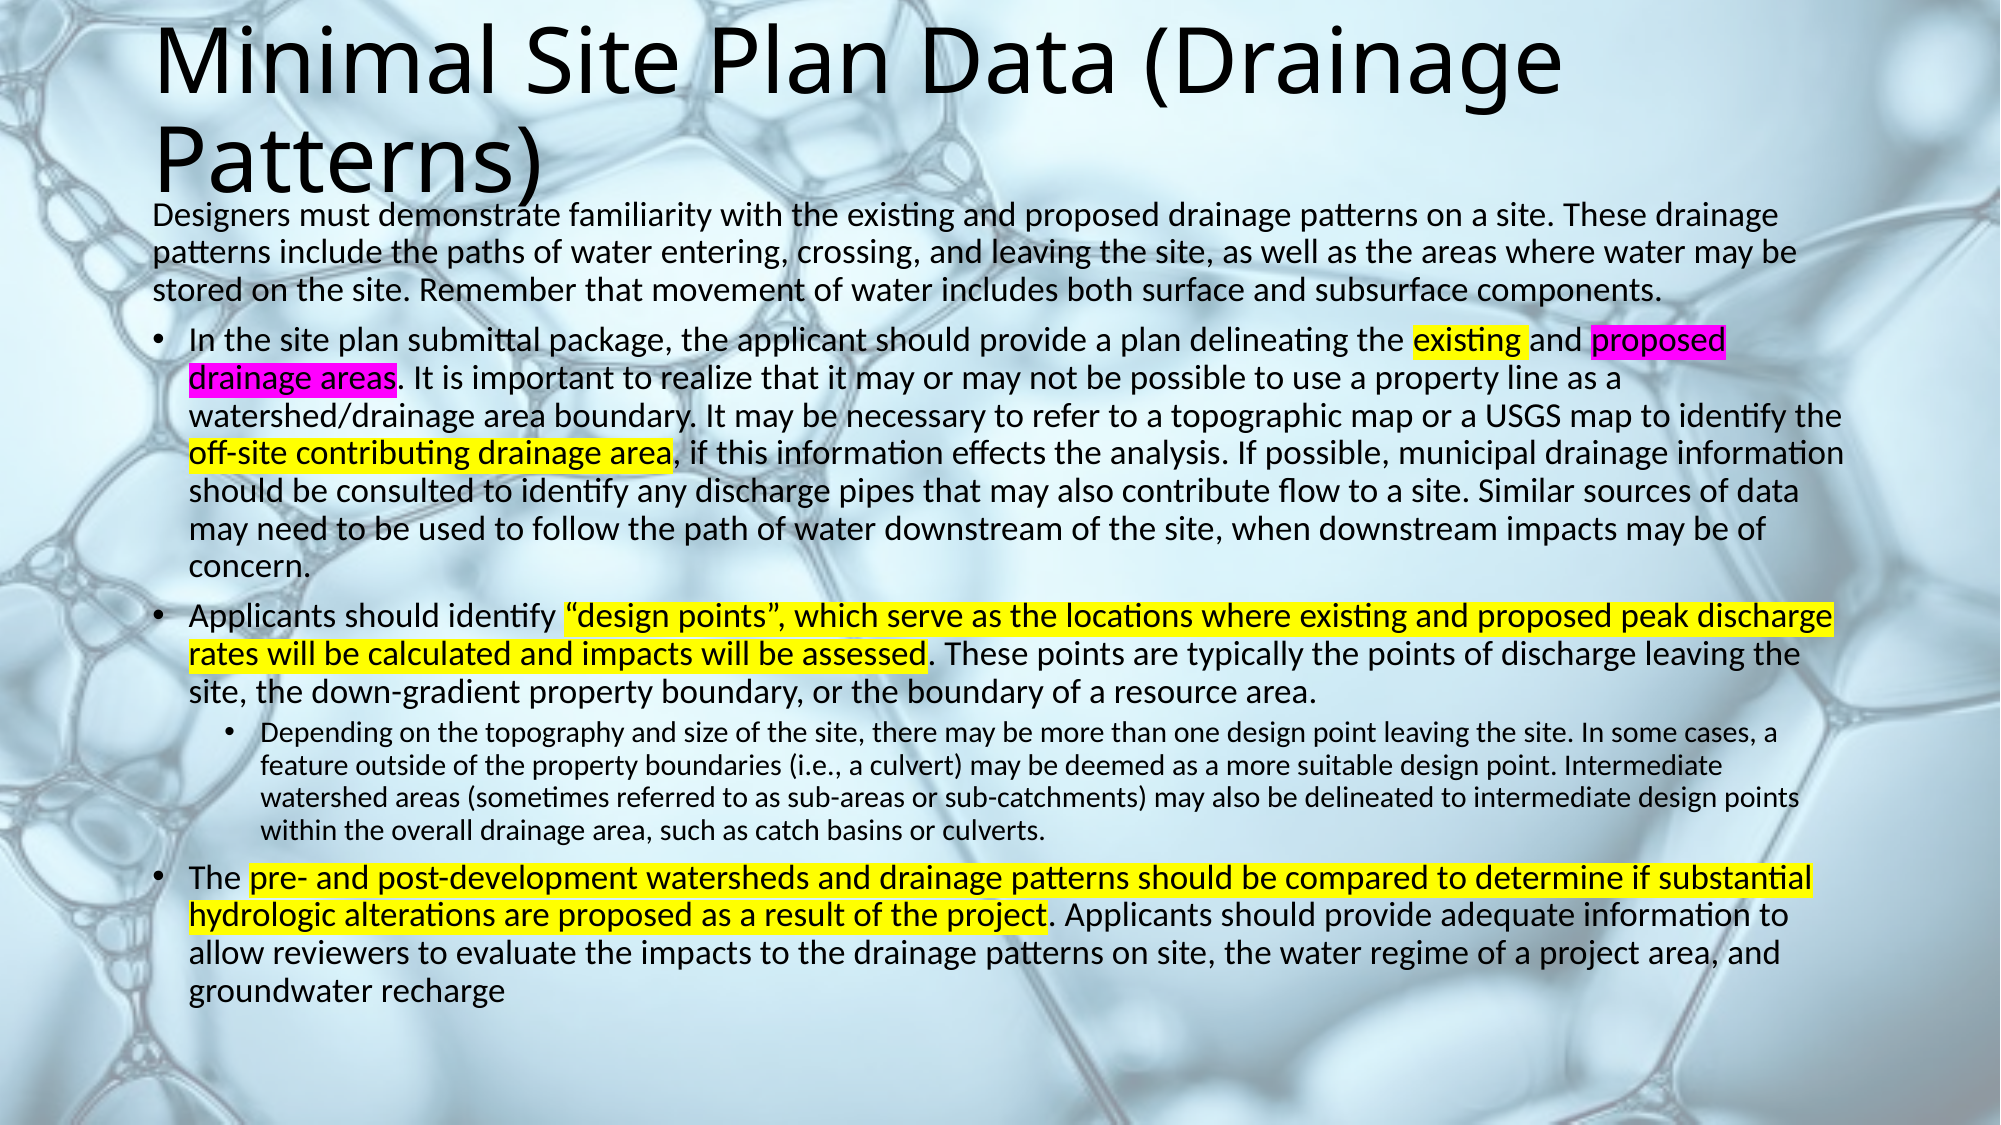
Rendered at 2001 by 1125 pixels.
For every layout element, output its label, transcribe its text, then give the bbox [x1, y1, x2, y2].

title Minimal Site Plan Data (Drainage Patterns) [137, 59, 1863, 188]
list Designers must demonstrate familiarity with the existing and proposed drainage patterns on a site. These drainage patterns include the paths of water entering, crossing, and leaving the site, as well as the areas where water may be stored on the site. Remember that movement of water includes both surface and subsurface components. In the site plan submittal package, the applicant should provide a plan delineating the existing and proposed drainage areas. It is important to realize that it may or may not be possible to use a property line as a watershed/drainage area boundary. It may be necessary to refer to a topographic map or a USGS map to identify the off-site contributing drainage area, if this information effects the analysis. If possible, municipal drainage information should be consulted to identify any discharge pipes that may also contribute flow to a site. Similar sources of data may need to be used to follow the path of water downstream of the site, when downstream impacts may be of concern. Applicants should identify “design points”, which serve as the locations where existing and proposed peak discharge rates will be calculated and impacts will be assessed. These points are typically the points of discharge leaving the site, the down-gradient property boundary, or the boundary of a resource area. Depending on the topography and size of the site, there may be more than one design point leaving the site. In some cases, a feature outside of the property boundaries (i.e., a culvert) may be deemed as a more suitable design point. Intermediate watershed areas (sometimes referred to as sub-areas or sub-catchments) may also be delineated to intermediate design points within the overall drainage area, such as catch basins or culverts. The pre- and post-development watersheds and drainage patterns should be compared to determine if substantial hydrologic alterations are proposed as a result of the project. Applicants should provide adequate information to allow reviewers to evaluate the impacts to the drainage patterns on site, the water regime of a project area, and groundwater recharge [137, 188, 1863, 1028]
